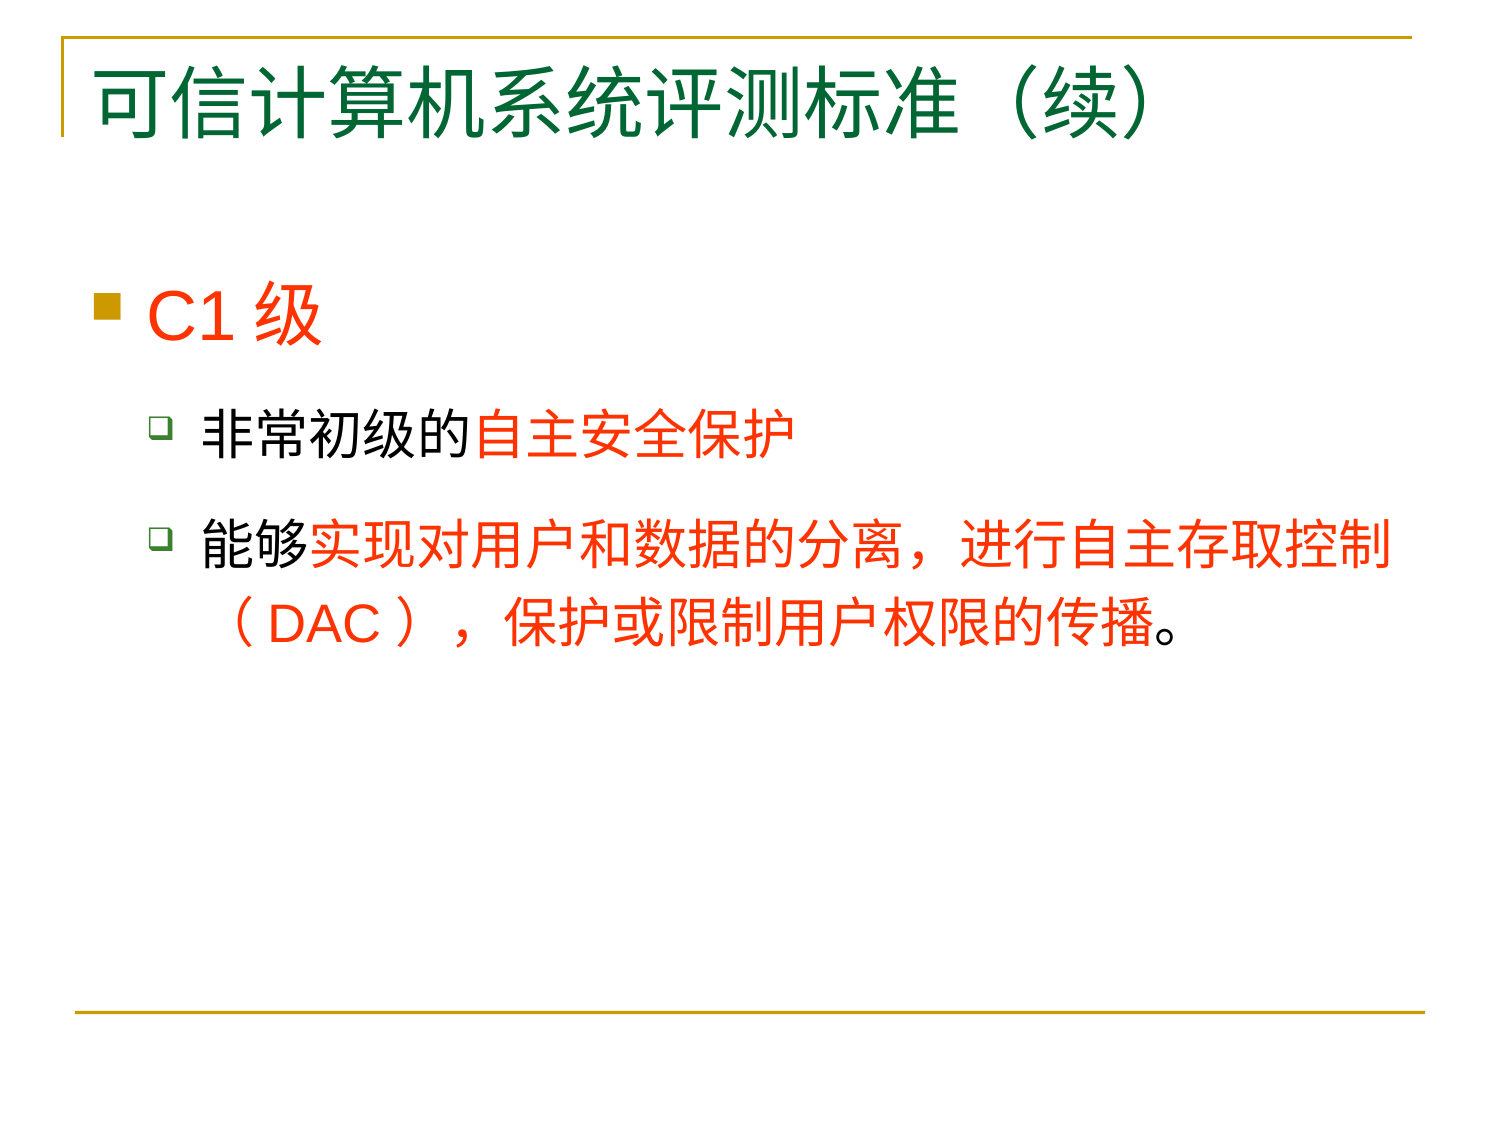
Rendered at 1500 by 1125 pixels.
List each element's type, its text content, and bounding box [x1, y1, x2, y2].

list C1级 非常初级的自主安全保护 能够实现对用户和数据的分离，进行自主存取控制（DAC），保护或限制用户权限的传播。 [75, 262, 1425, 1006]
title 可信计算机系统评测标准（续） [75, 45, 1425, 233]
